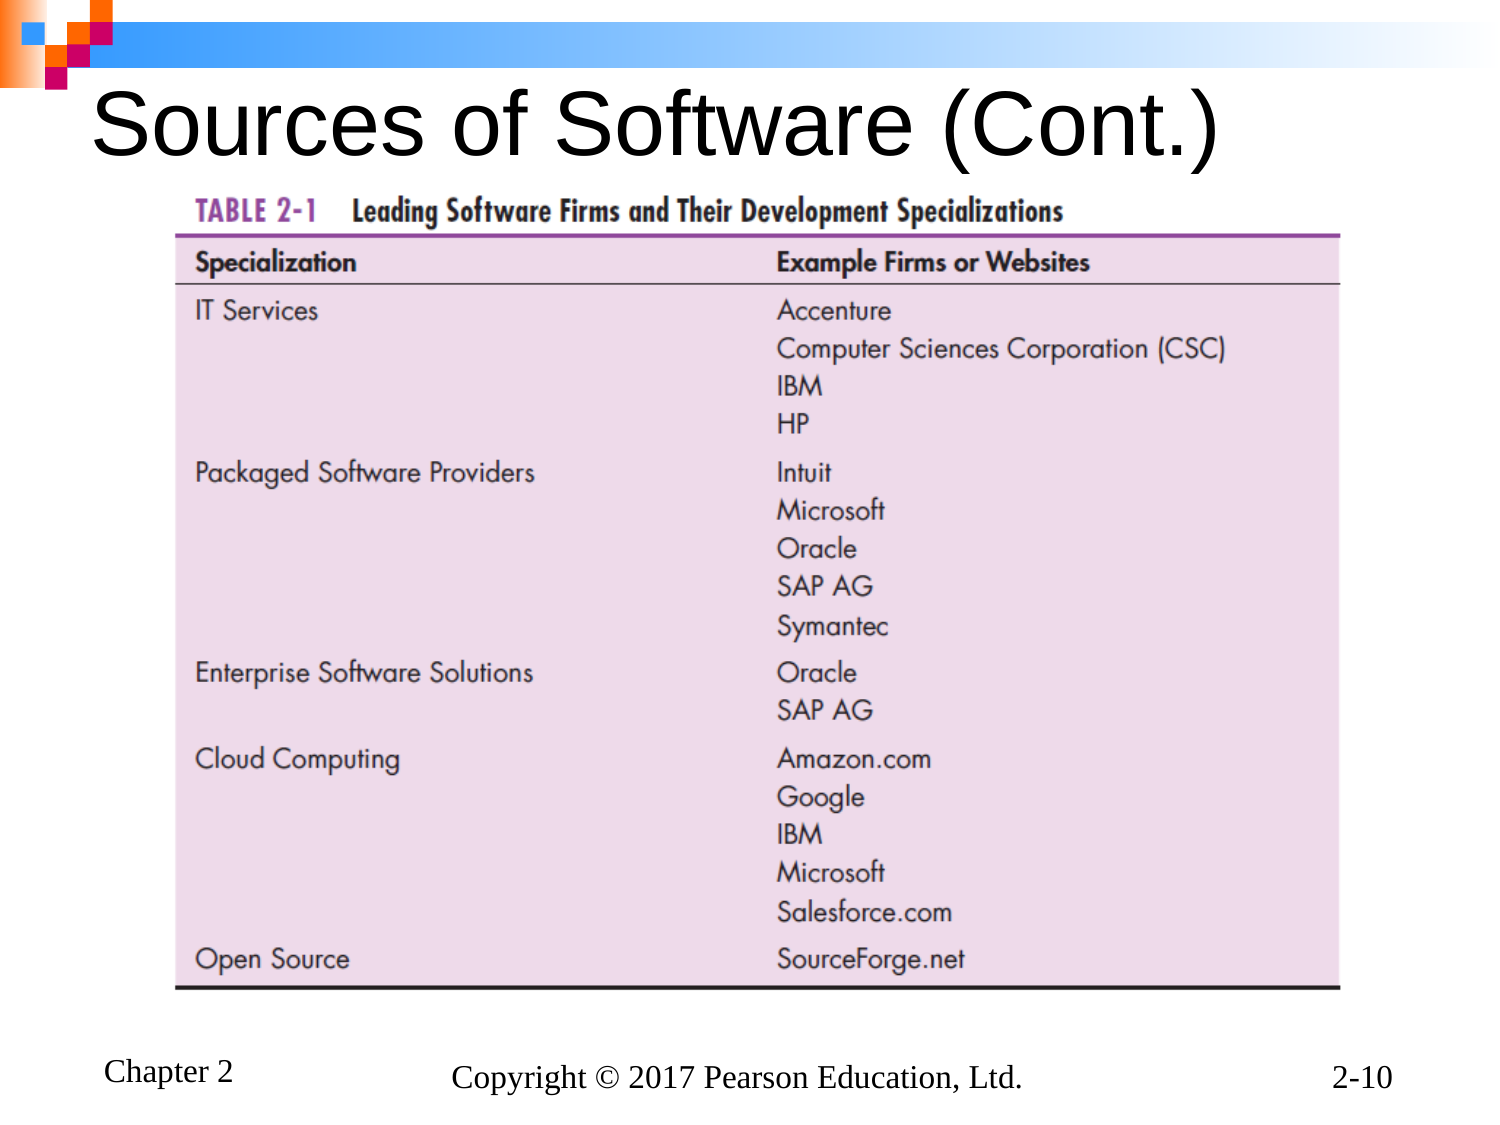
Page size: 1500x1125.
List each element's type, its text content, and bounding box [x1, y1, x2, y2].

picture [170, 187, 1342, 994]
title Sources of Software (Cont.) [75, 24, 1438, 213]
